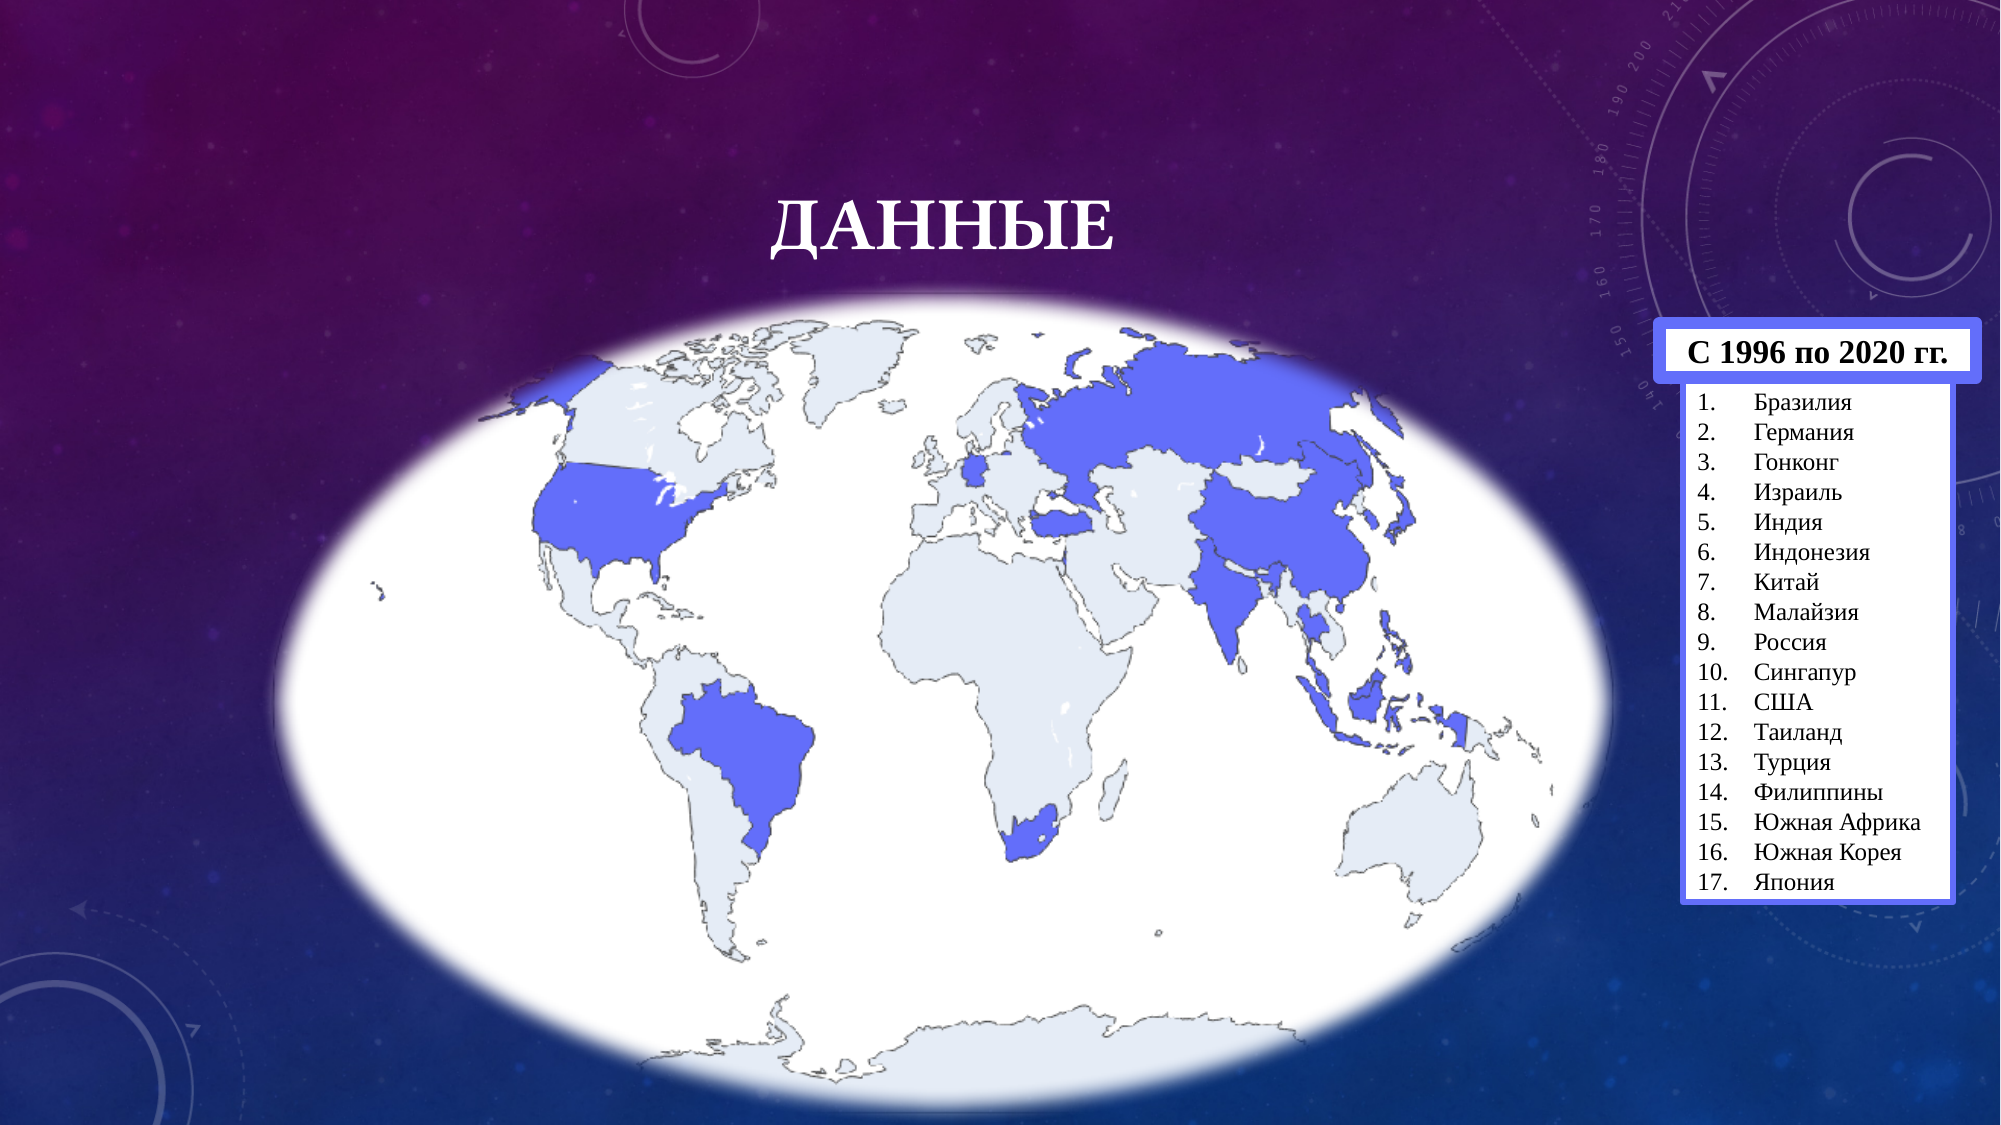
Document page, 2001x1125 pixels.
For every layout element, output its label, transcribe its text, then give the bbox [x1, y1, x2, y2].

text_box C 1996 по 2020 гг. [1658, 321, 1978, 379]
text_box данные [112, 99, 1775, 339]
picture [0, 0, 2001, 1125]
text_box Бразилия Германия Гонконг Израиль Индия Индонезия Китай Малайзия Россия Сингапур США Таиланд Турция Филиппины Южная Африка Южная Корея Япония [1681, 379, 1955, 904]
